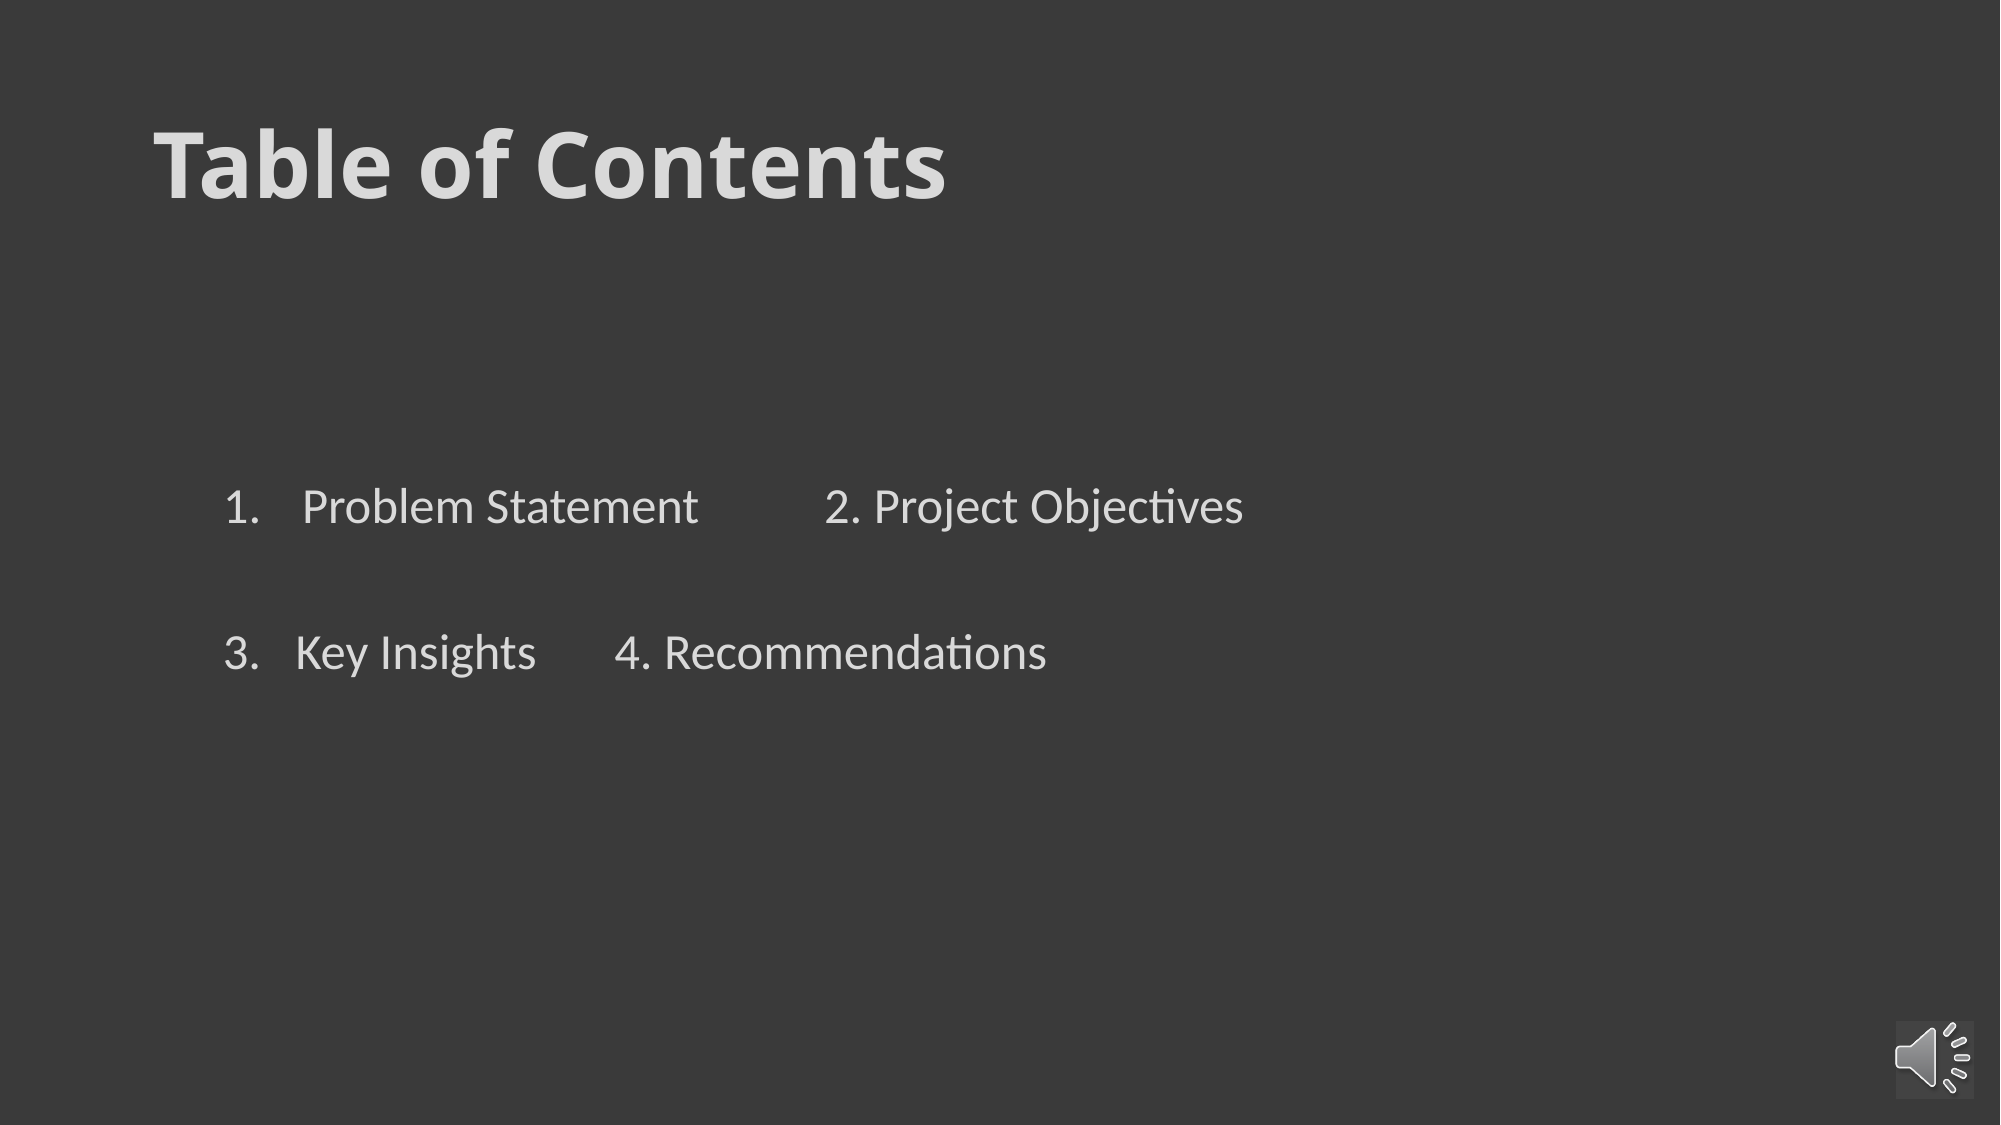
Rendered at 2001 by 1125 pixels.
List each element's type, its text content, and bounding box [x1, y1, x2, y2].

list Problem Statement 2. Project Objectives 3. Key Insights 4. Recommendations [207, 472, 1793, 691]
picture [1894, 1019, 1975, 1100]
title Table of Contents [137, 59, 1863, 278]
